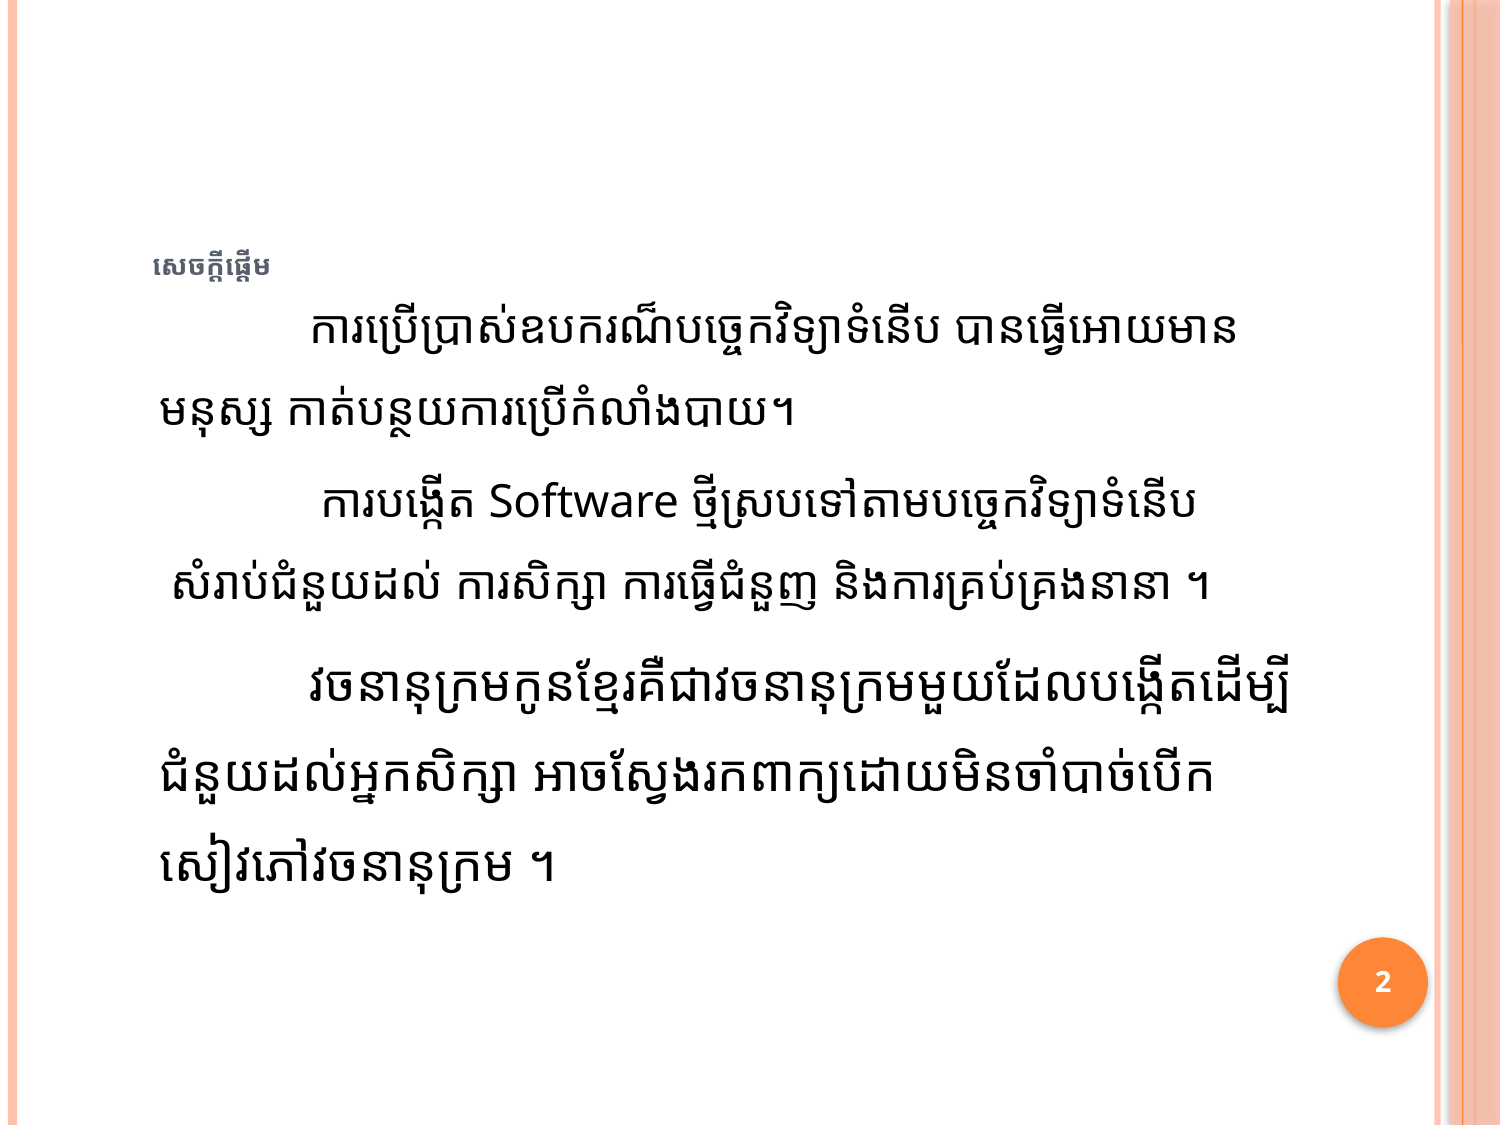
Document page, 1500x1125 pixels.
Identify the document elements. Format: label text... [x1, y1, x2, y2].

slide_number 2 [1333, 940, 1434, 1027]
title សេចក្តីផ្តើម [137, 125, 1300, 262]
list ការប្រើប្រាស់ឧបករណ៏បច្ចេកវិទ្យាទំនើប បានធ្វើអោយមានមនុស្ស កាត់បន្ថយការប្រើកំលាំងបាយ។ ការបង្កើត Software ថ្មីស្របទៅតាមបច្ចេកវិទ្យាទំនើប សំរាប់ជំនួយដល់​ ការសិក្សា ការធ្វើជំនួញ និងការគ្រប់គ្រងនានា​ ។ វចនានុក្រមកូនខ្មែរគឺជាវចនានុក្រមមួយដែលបង្កើតដើម្បីជំនួយដល់អ្នកសិក្សា អាចស្វែងរកពាក្យដោយមិនចាំបាច់បើកសៀវភៅវចនានុក្រម ។ [99, 262, 1313, 1062]
